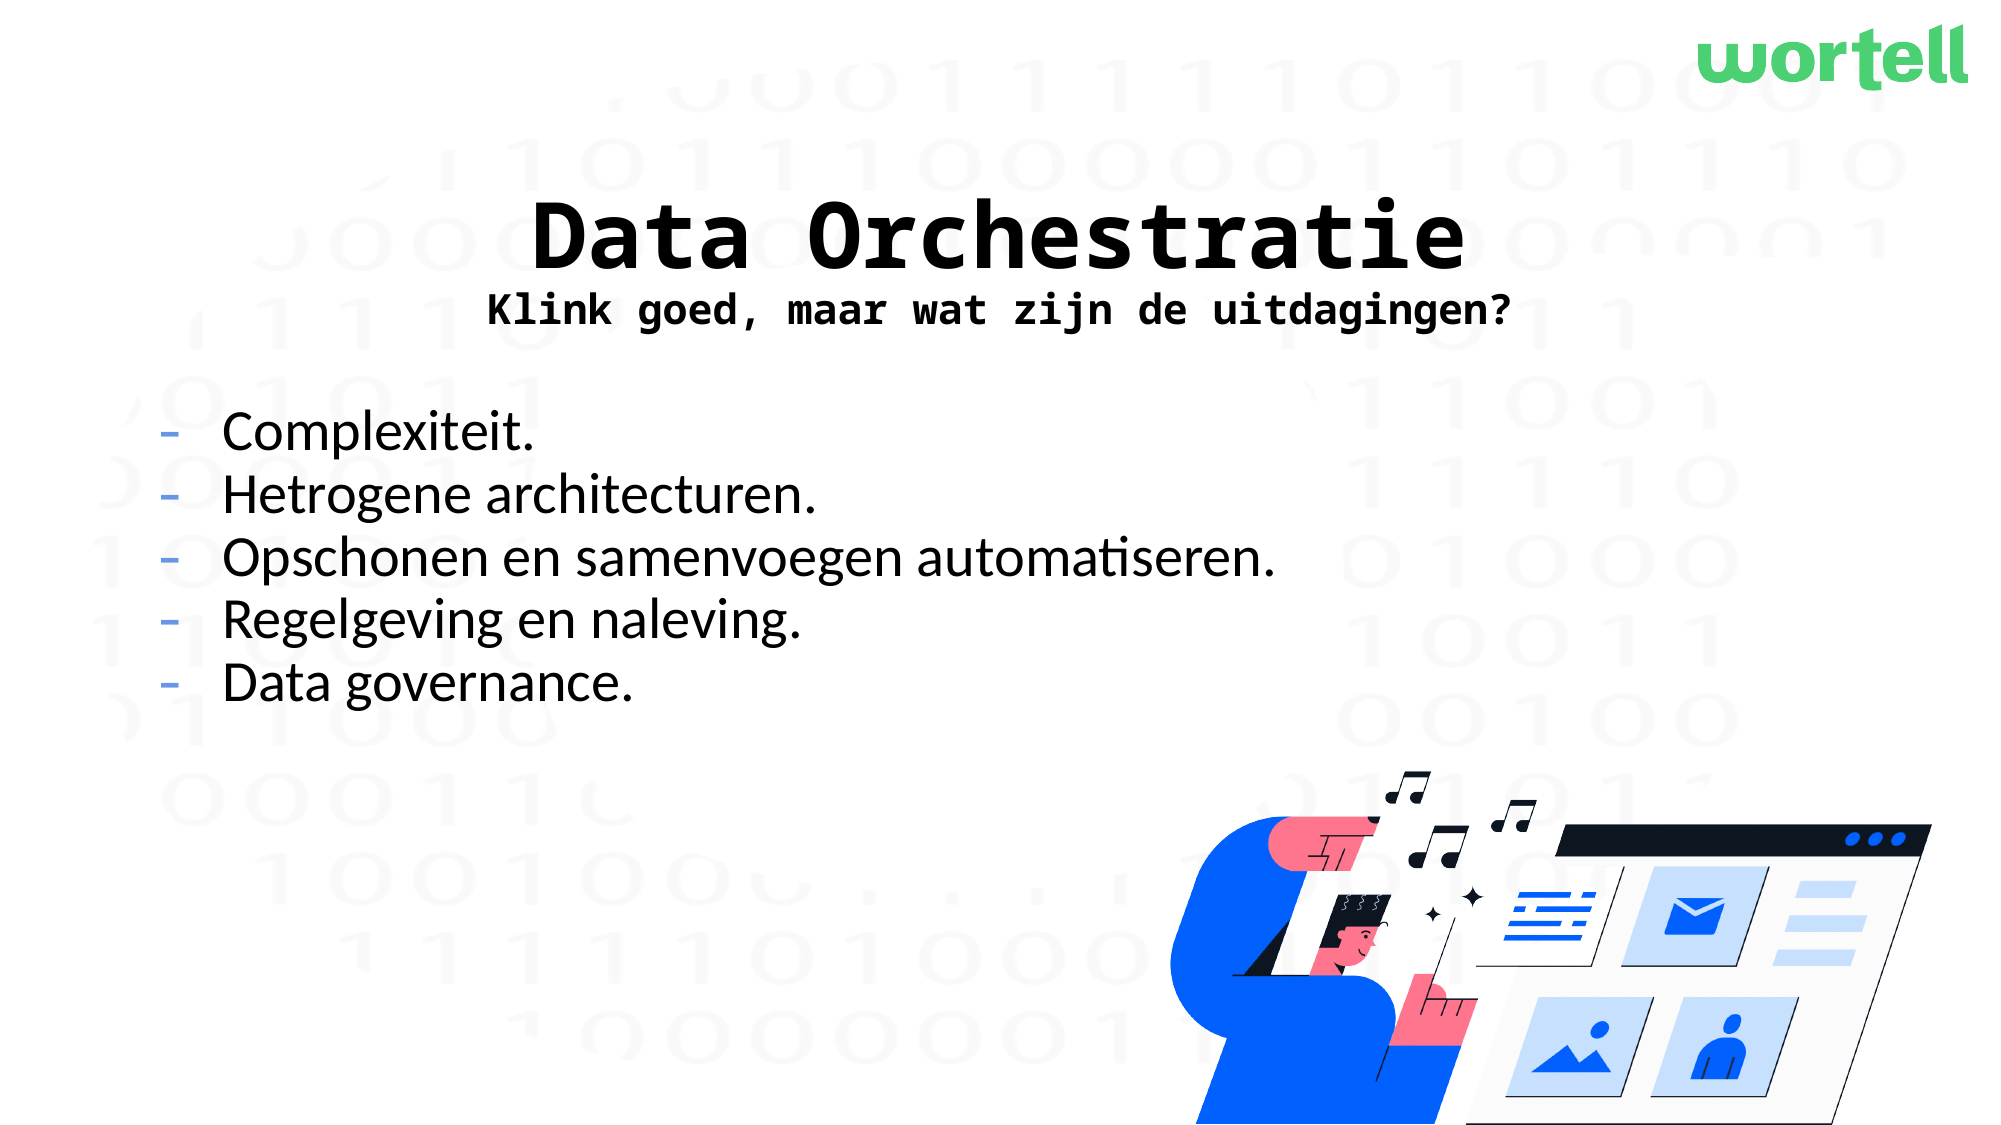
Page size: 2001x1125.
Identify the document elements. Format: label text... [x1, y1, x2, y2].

picture [1696, 22, 1970, 92]
title Data Orchestratie Klink goed, maar wat zijn de uitdagingen? [137, 152, 1863, 371]
picture [1126, 732, 2000, 1125]
text_box - Complexiteit. - Hetrogene architecturen. - Opschonen en samenvoegen automatiseren. - Regelgeving en naleving. - Data governance. [137, 392, 1930, 1014]
